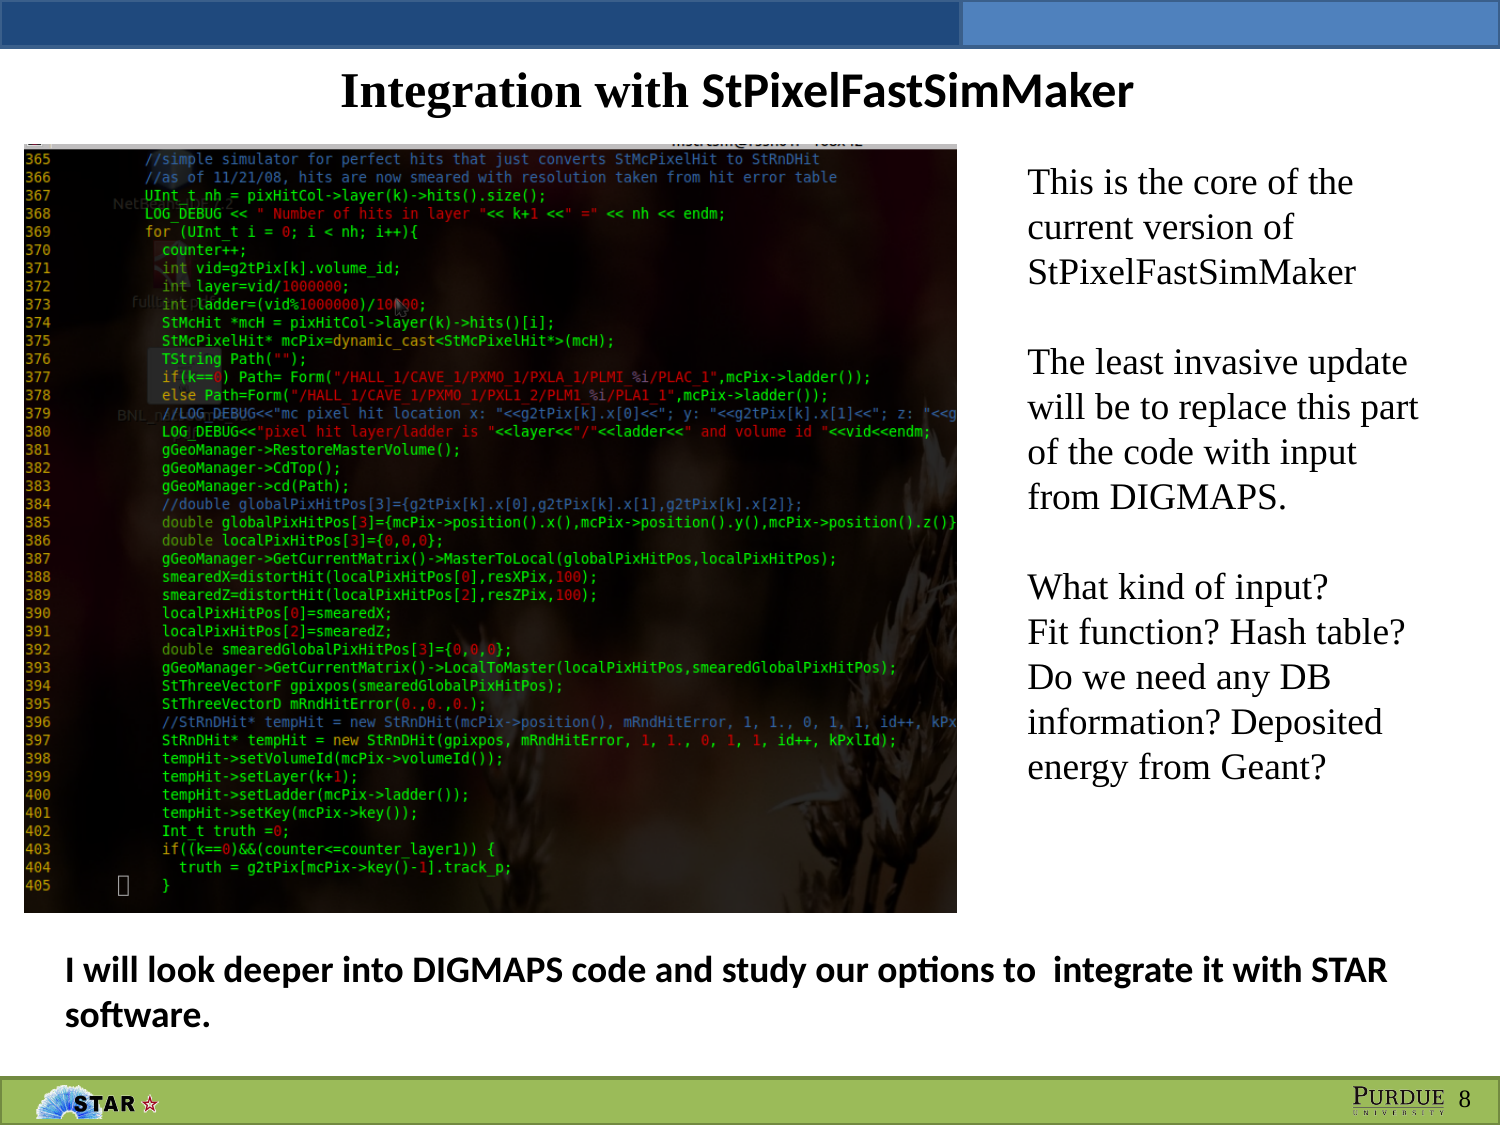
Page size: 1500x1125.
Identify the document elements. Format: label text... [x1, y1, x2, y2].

slide_number 8 [1443, 1074, 1500, 1125]
text_box I will look deeper into DIGMAPS code and study our options to integrate it with STAR software. [50, 937, 1425, 1043]
text_box Integration with StPixelFastSimMaker [75, 49, 1400, 125]
text_box This is the core of the current version of StPixelFastSimMaker The least invasive update will be to replace this part of the code with input from DIGMAPS. What kind of input? Fit function? Hash table? Do we need any DB information? Deposited energy from Geant? [1012, 149, 1450, 795]
picture [1347, 1083, 1443, 1118]
picture [24, 143, 957, 913]
picture [35, 1085, 161, 1119]
